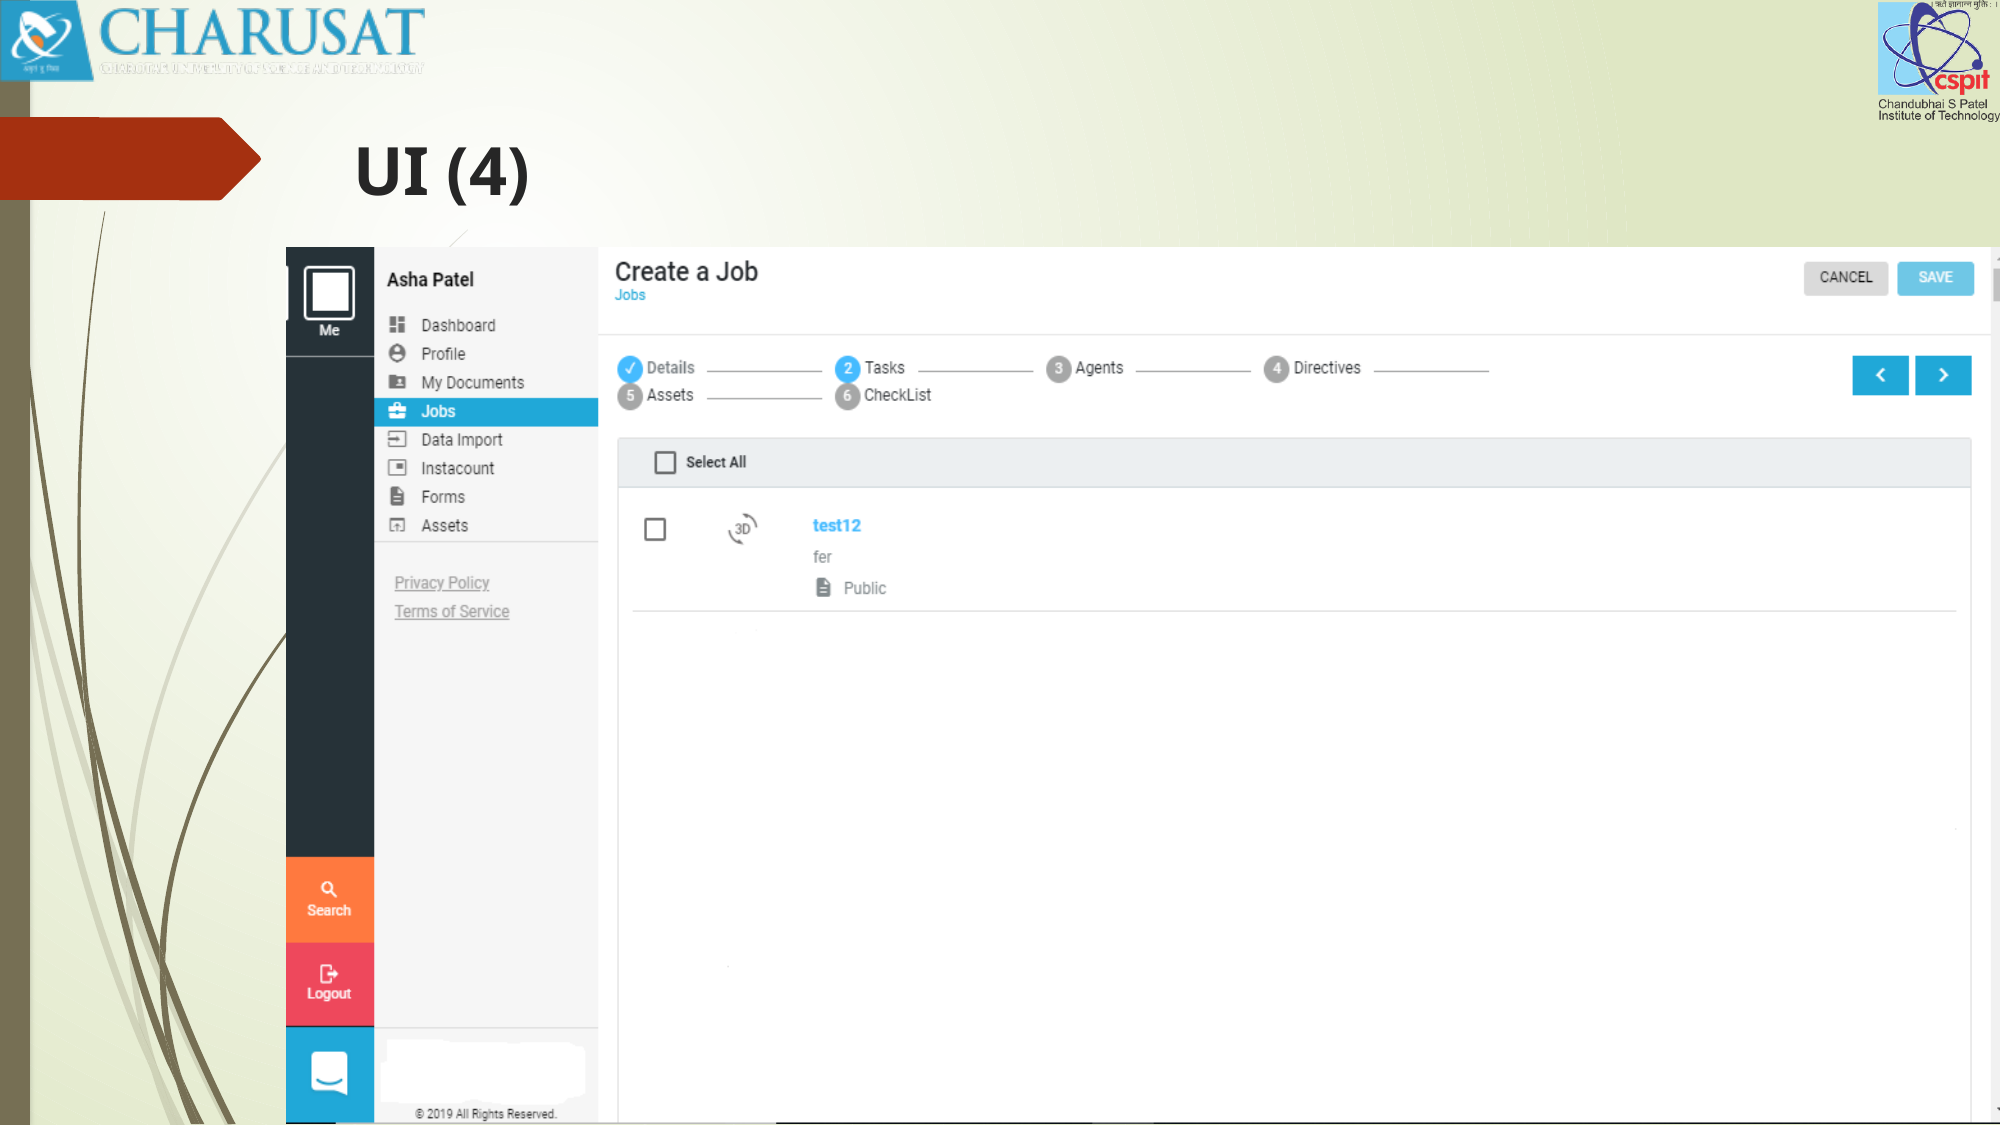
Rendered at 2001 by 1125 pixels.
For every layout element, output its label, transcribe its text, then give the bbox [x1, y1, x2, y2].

title UI (4) [338, 121, 1800, 247]
picture [0, 0, 451, 82]
picture [1878, 0, 2000, 122]
picture [286, 247, 2000, 1125]
